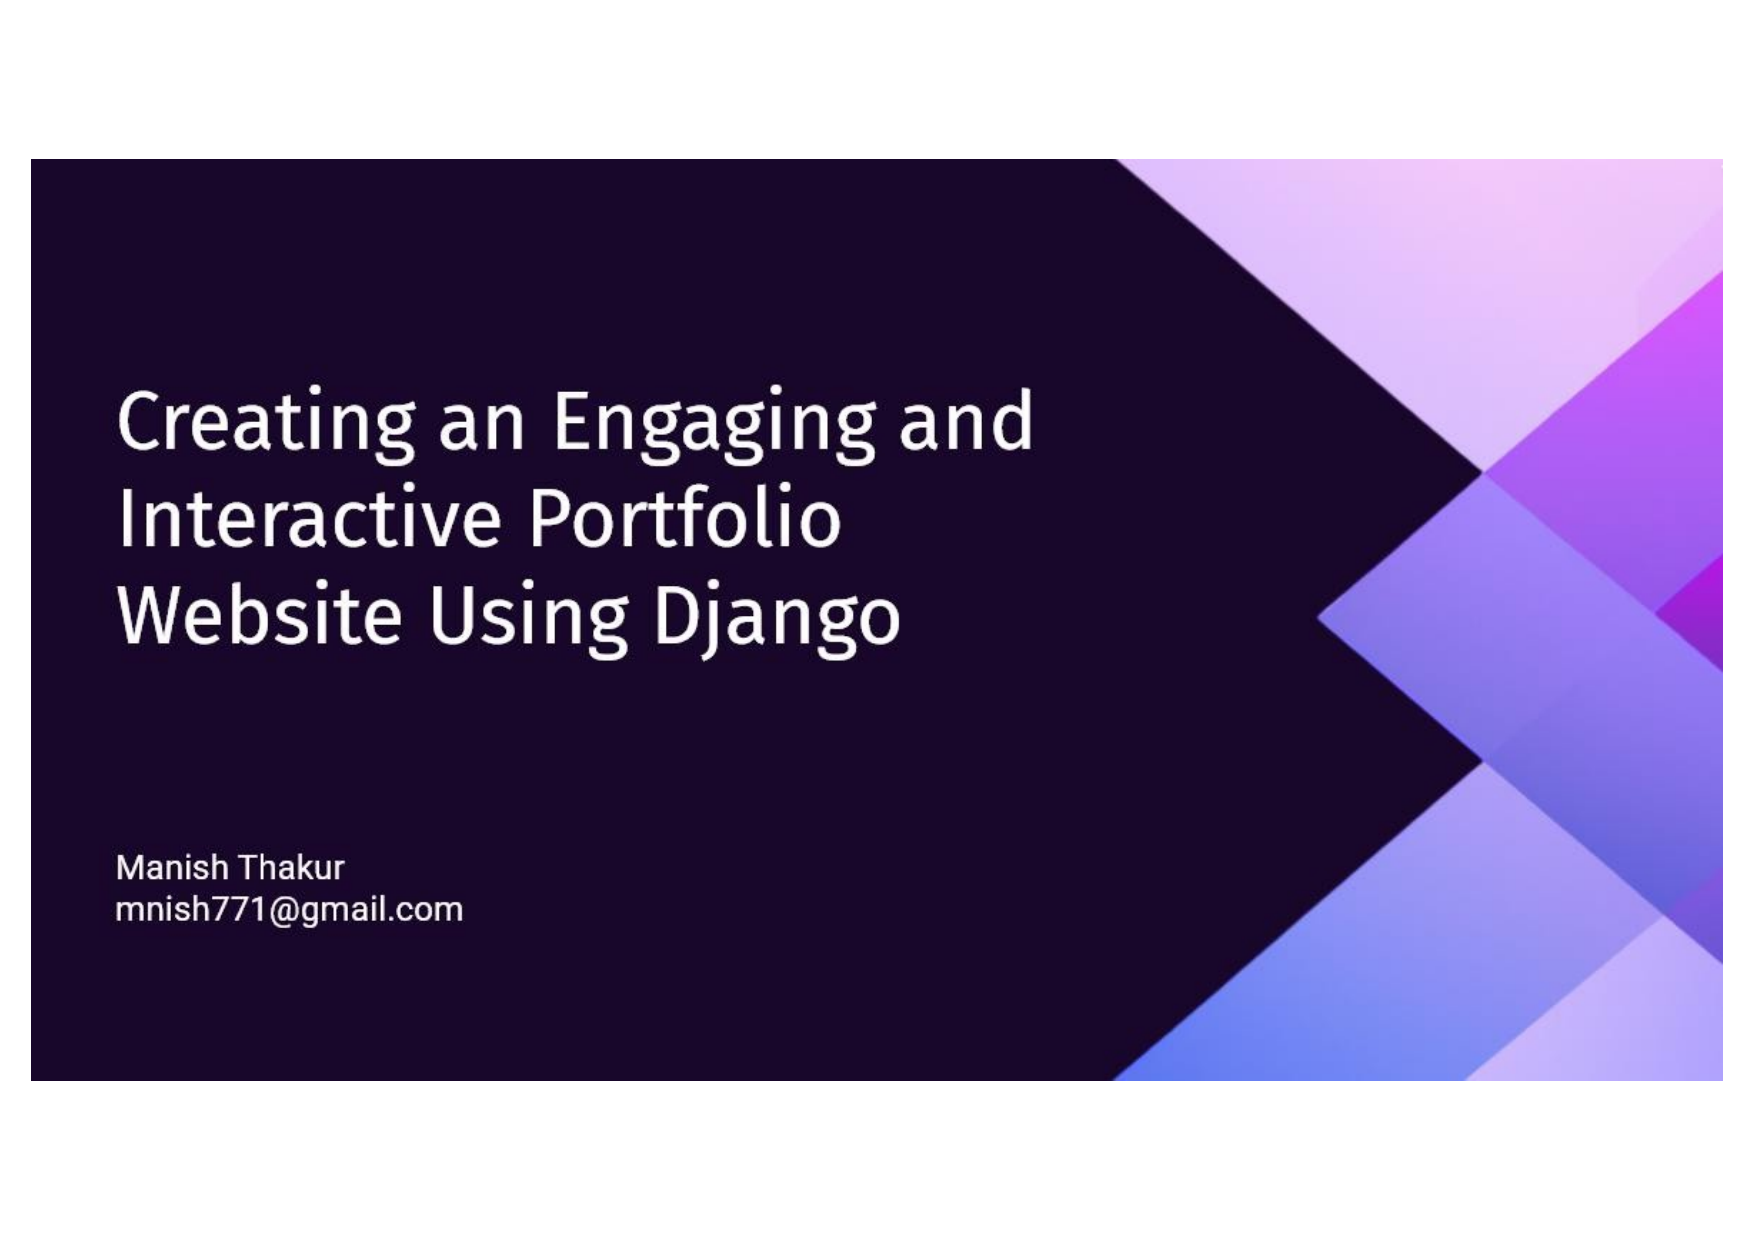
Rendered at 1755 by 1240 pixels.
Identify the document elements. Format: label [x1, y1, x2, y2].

picture [30, 159, 1724, 1081]
